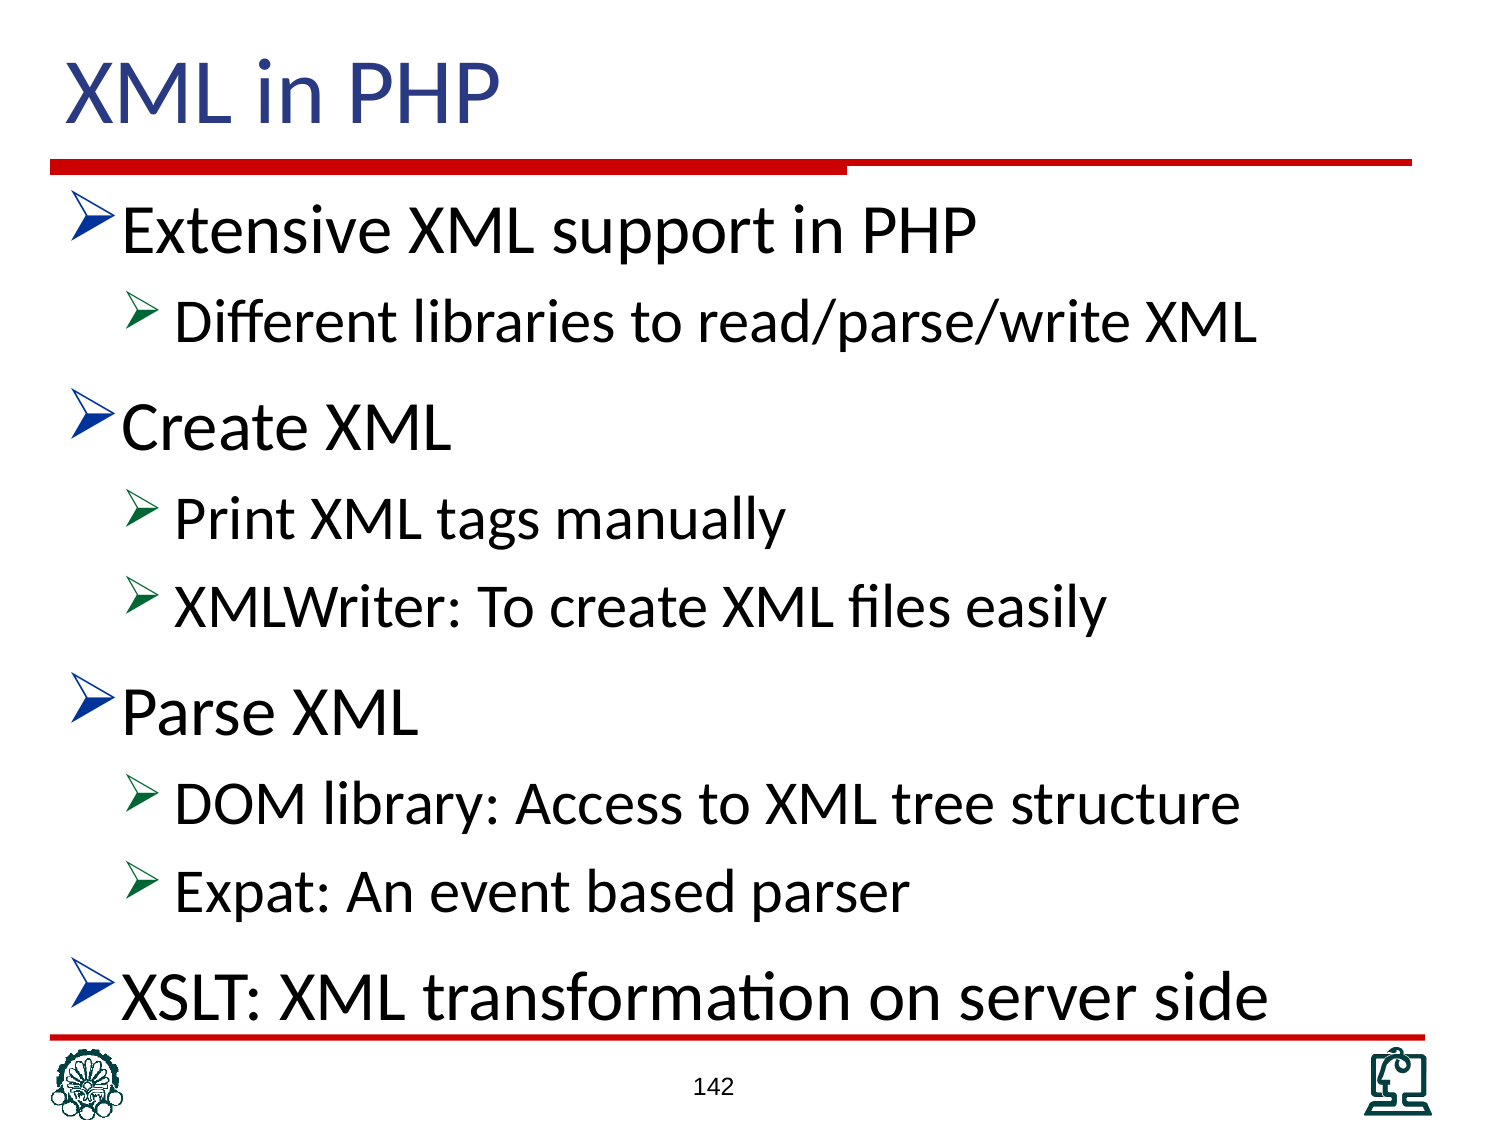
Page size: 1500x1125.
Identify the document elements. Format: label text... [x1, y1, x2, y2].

picture [1362, 1045, 1438, 1119]
picture [50, 1047, 125, 1122]
slide_number 142 [649, 1062, 751, 1103]
list Extensive XML support in PHP Different libraries to read/parse/write XML Create XML Print XML tags manually XMLWriter: To create XML files easily Parse XML DOM library: Access to XML tree structure Expat: An event based parser XSLT: XML transformation on server side [49, 174, 1426, 1026]
title XML in PHP [49, 24, 1438, 151]
